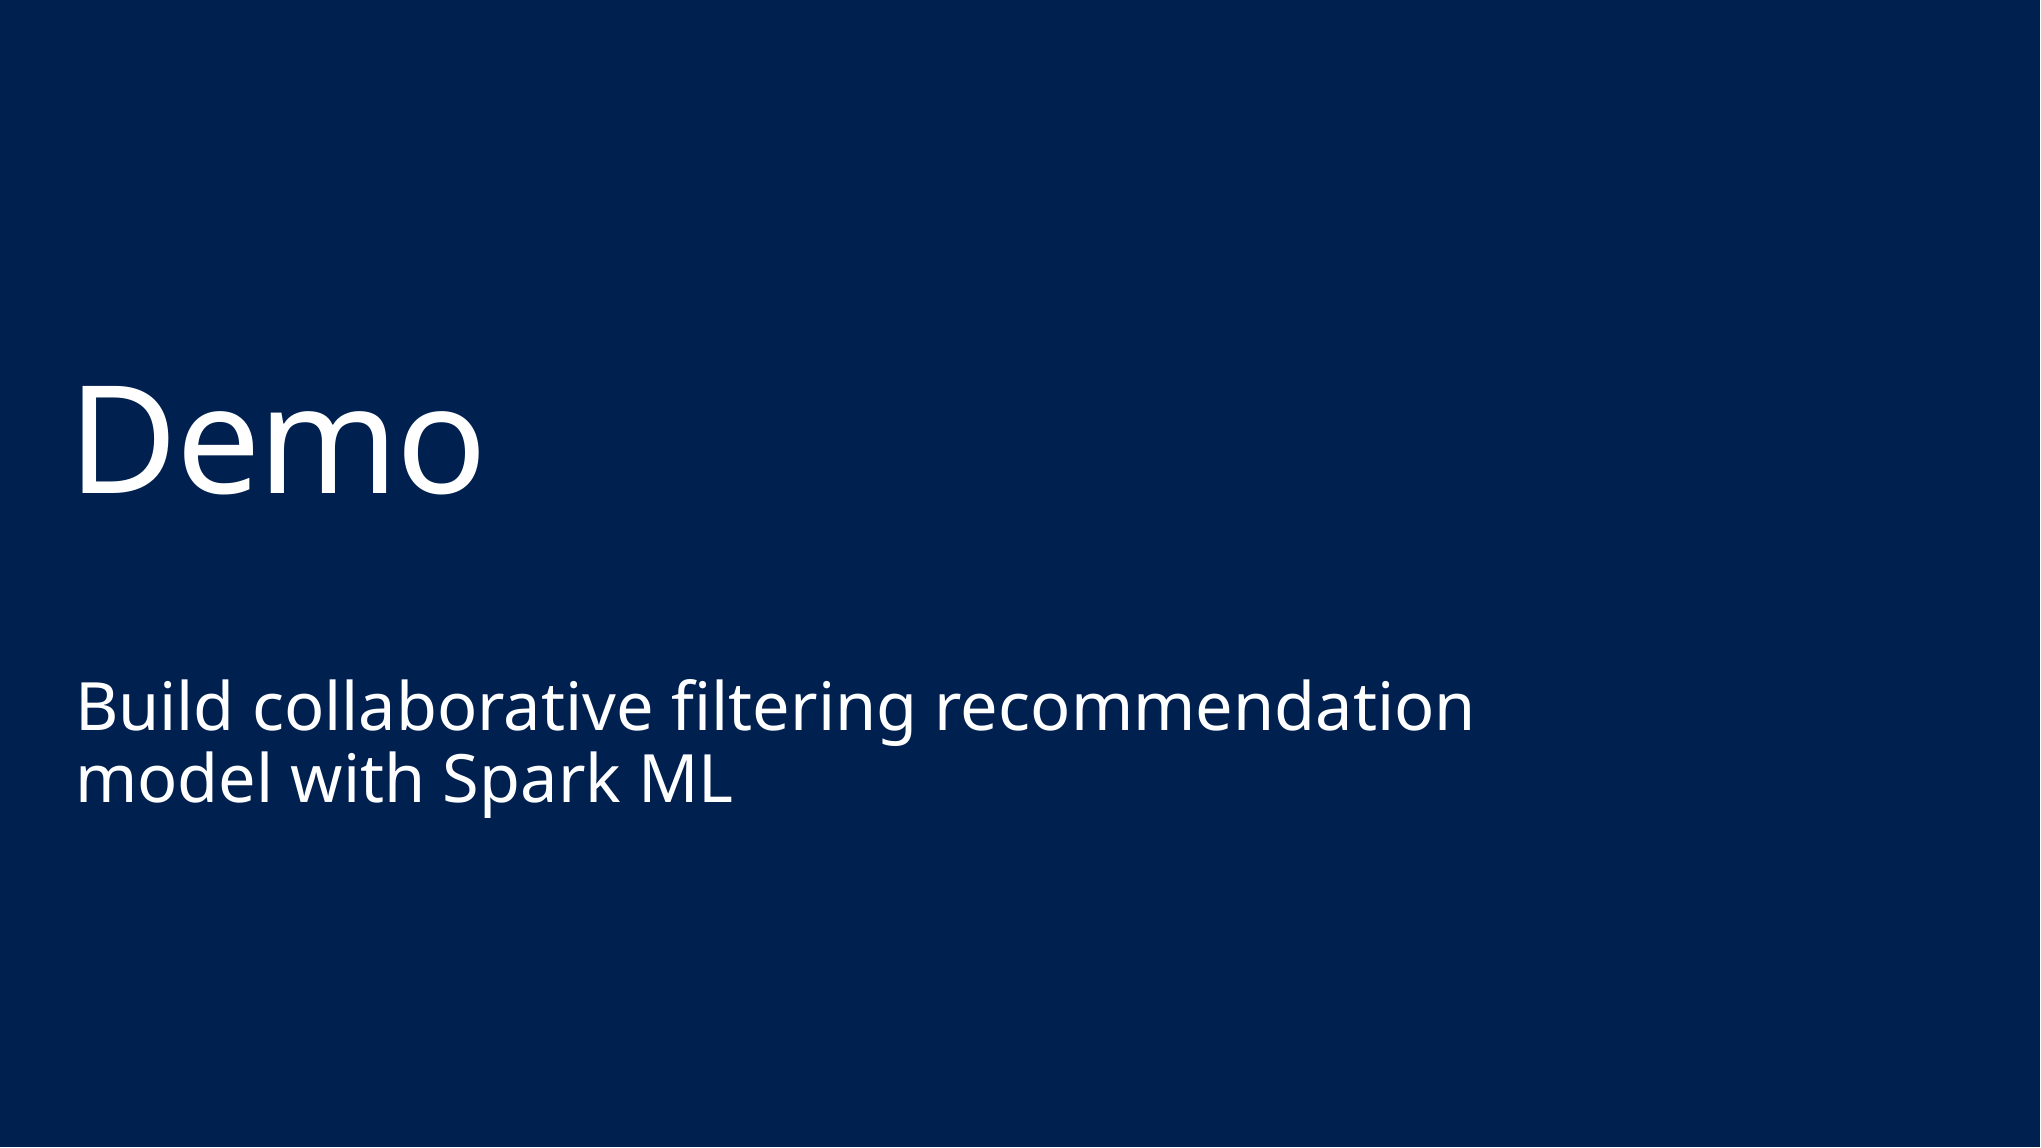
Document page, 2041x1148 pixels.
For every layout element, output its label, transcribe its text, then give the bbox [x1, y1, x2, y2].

title Demo [45, 348, 1695, 543]
list Build collaborative filtering recommendation model with Spark ML [45, 648, 1696, 843]
